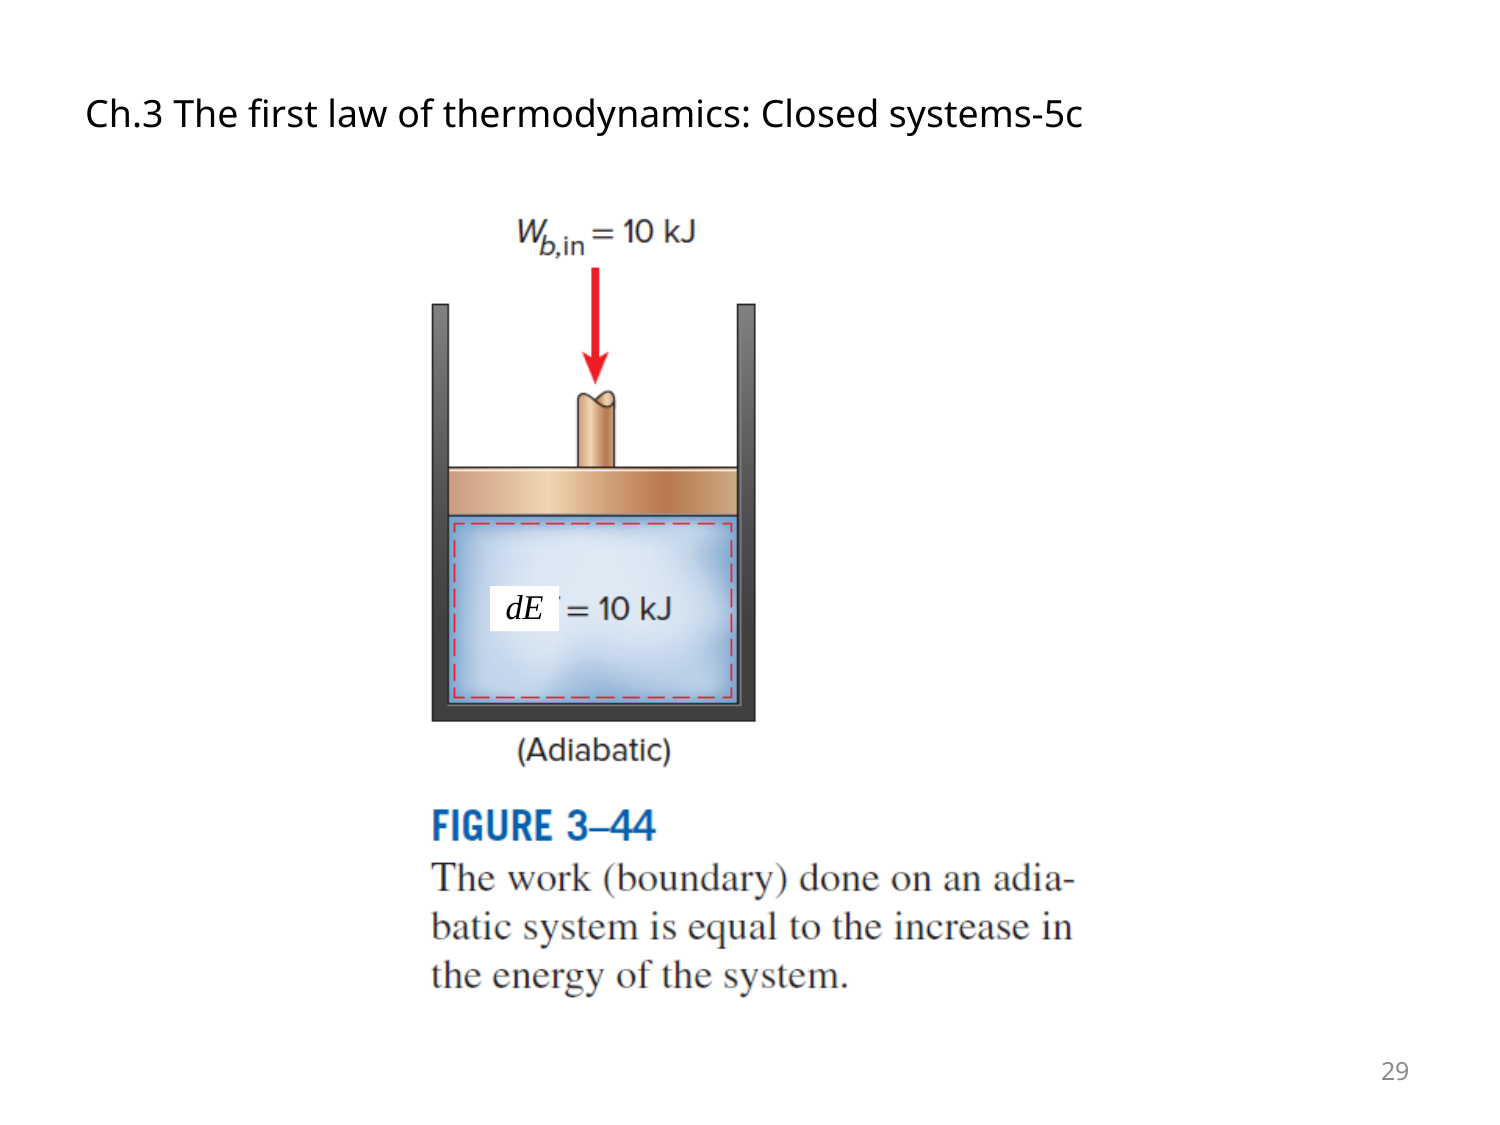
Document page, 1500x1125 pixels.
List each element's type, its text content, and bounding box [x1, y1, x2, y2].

slide_number 29 [1074, 1042, 1425, 1103]
text_box Ch.3 The first law of thermodynamics: Closed systems-5c [70, 82, 1158, 142]
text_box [417, 210, 1086, 1007]
